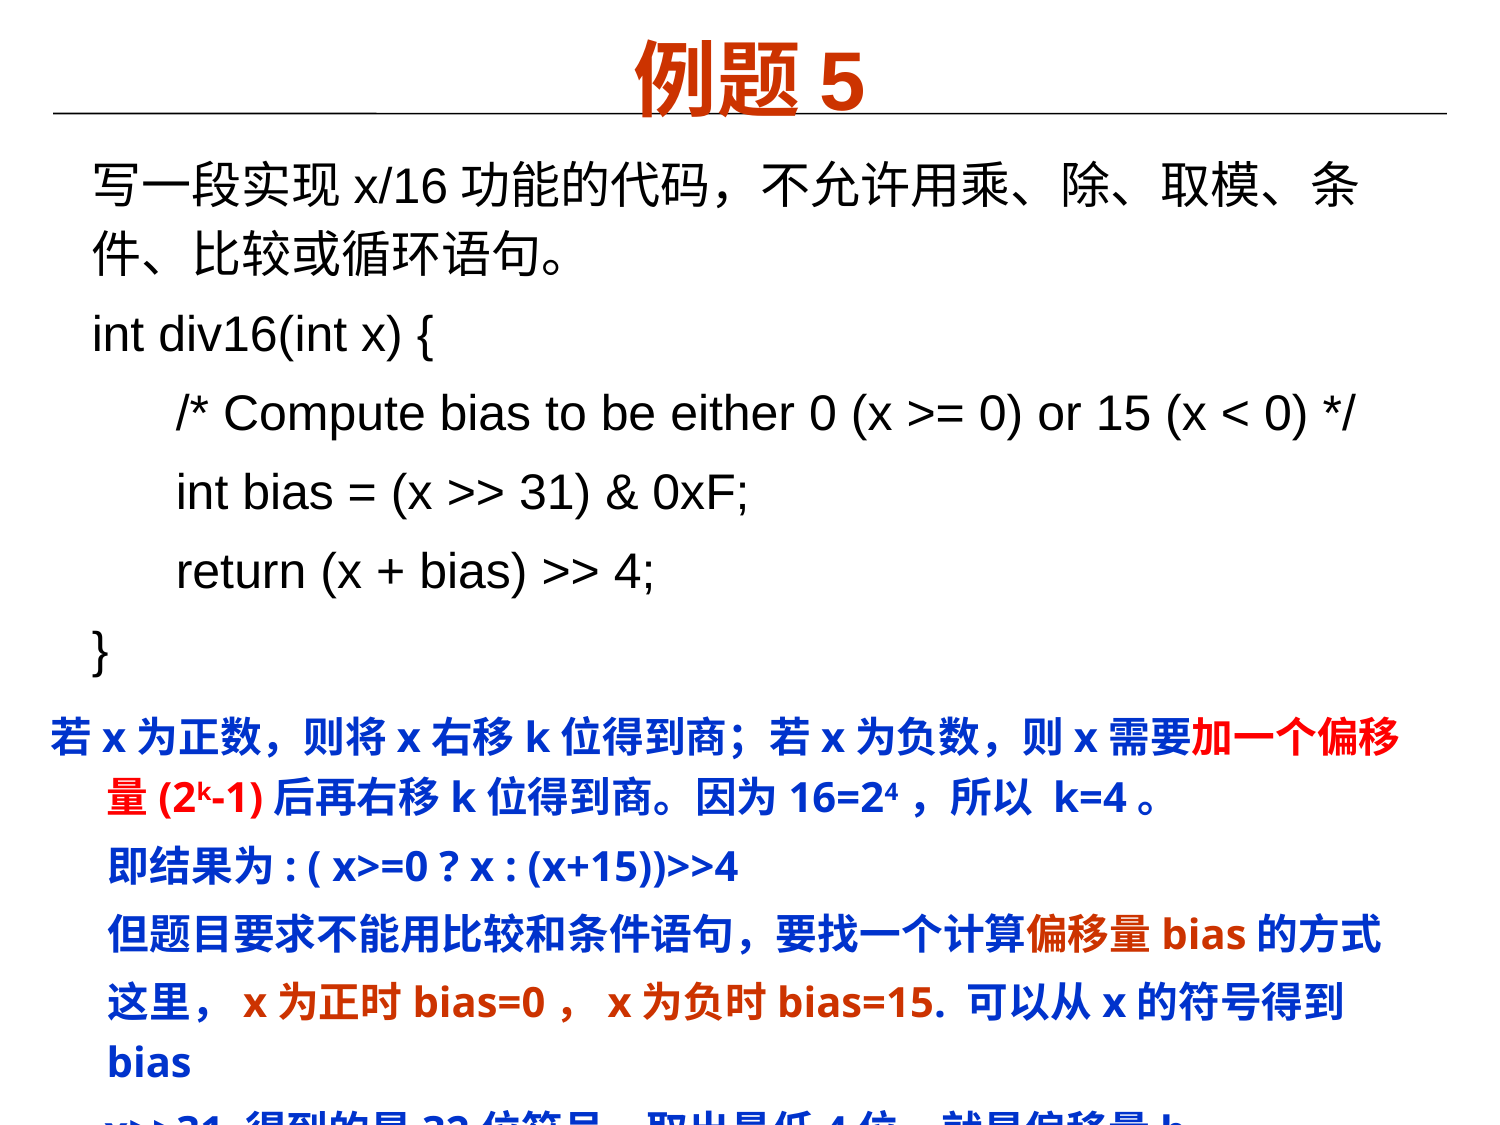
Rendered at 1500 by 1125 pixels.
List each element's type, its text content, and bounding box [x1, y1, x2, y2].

text_box 若x为正数，则将x右移k位得到商；若x为负数，则x需要加一个偏移量(2k-1)后再右移k位得到商。因为16=24，所以 k=4。 即结果为: ( x>=0 ? x : (x+15))>>4 但题目要求不能用比较和条件语句，要找一个计算偏移量bias的方式 这里，x为正时bias=0，x为负时bias=15. 可以从x的符号得到bias x>>31 得到的是32位符号，取出最低4位，就是偏移量b。 [35, 693, 1453, 1041]
title 例题5 [74, 30, 1426, 124]
list 写一段实现x/16功能的代码，不允许用乘、除、取模、条件、比较或循环语句。 int div16(int x) { /* Compute bias to be either 0 (x >= 0) or 15 (x < 0) */ int bias = (x >> 31) & 0xF; return (x + bias) >> 4; } [76, 136, 1428, 693]
